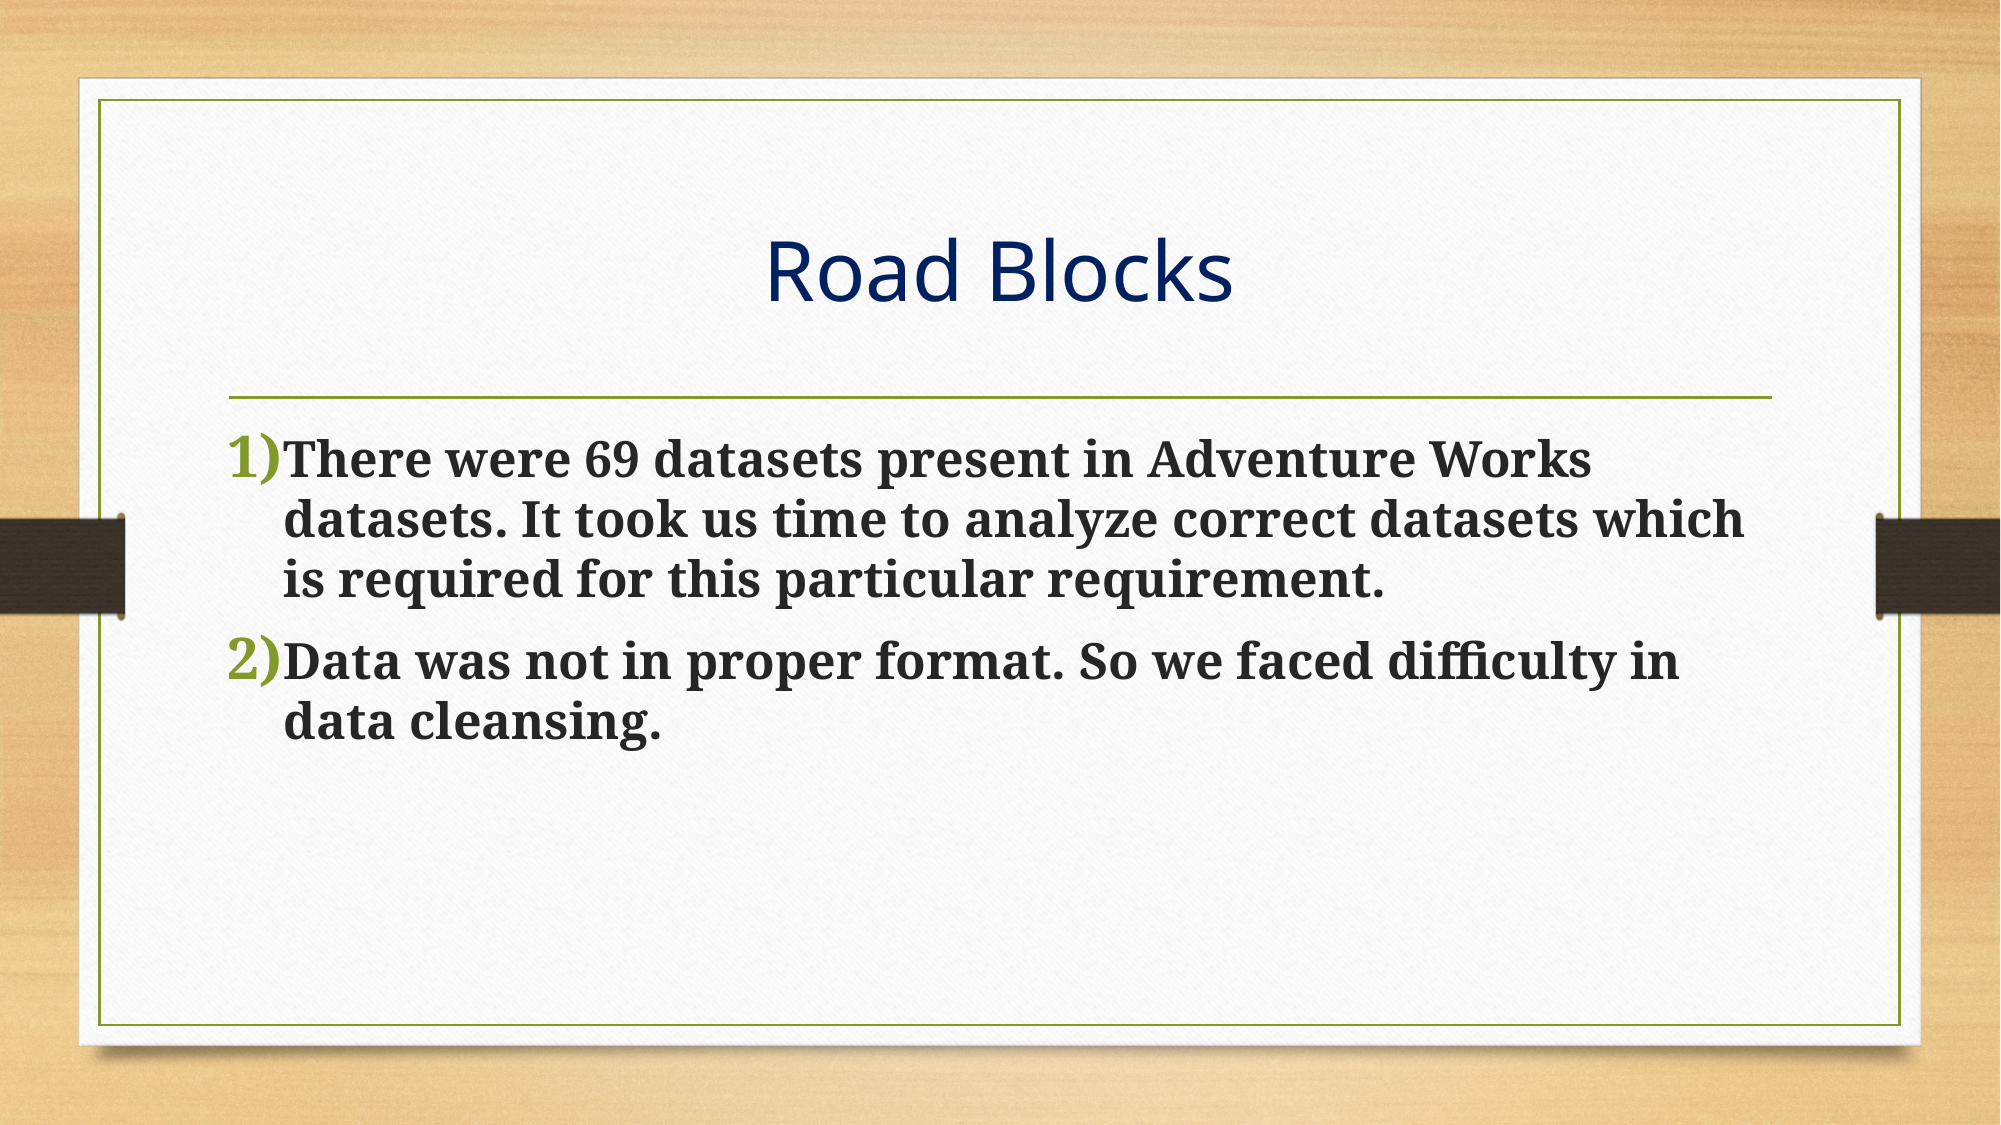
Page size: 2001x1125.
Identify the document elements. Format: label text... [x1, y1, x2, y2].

title Road Blocks [212, 161, 1788, 375]
picture [0, 0, 2001, 1125]
list There were 69 datasets present in Adventure Works datasets. It took us time to analyze correct datasets which is required for this particular requirement. Data was not in proper format. So we faced difficulty in data cleansing. [212, 419, 1788, 964]
